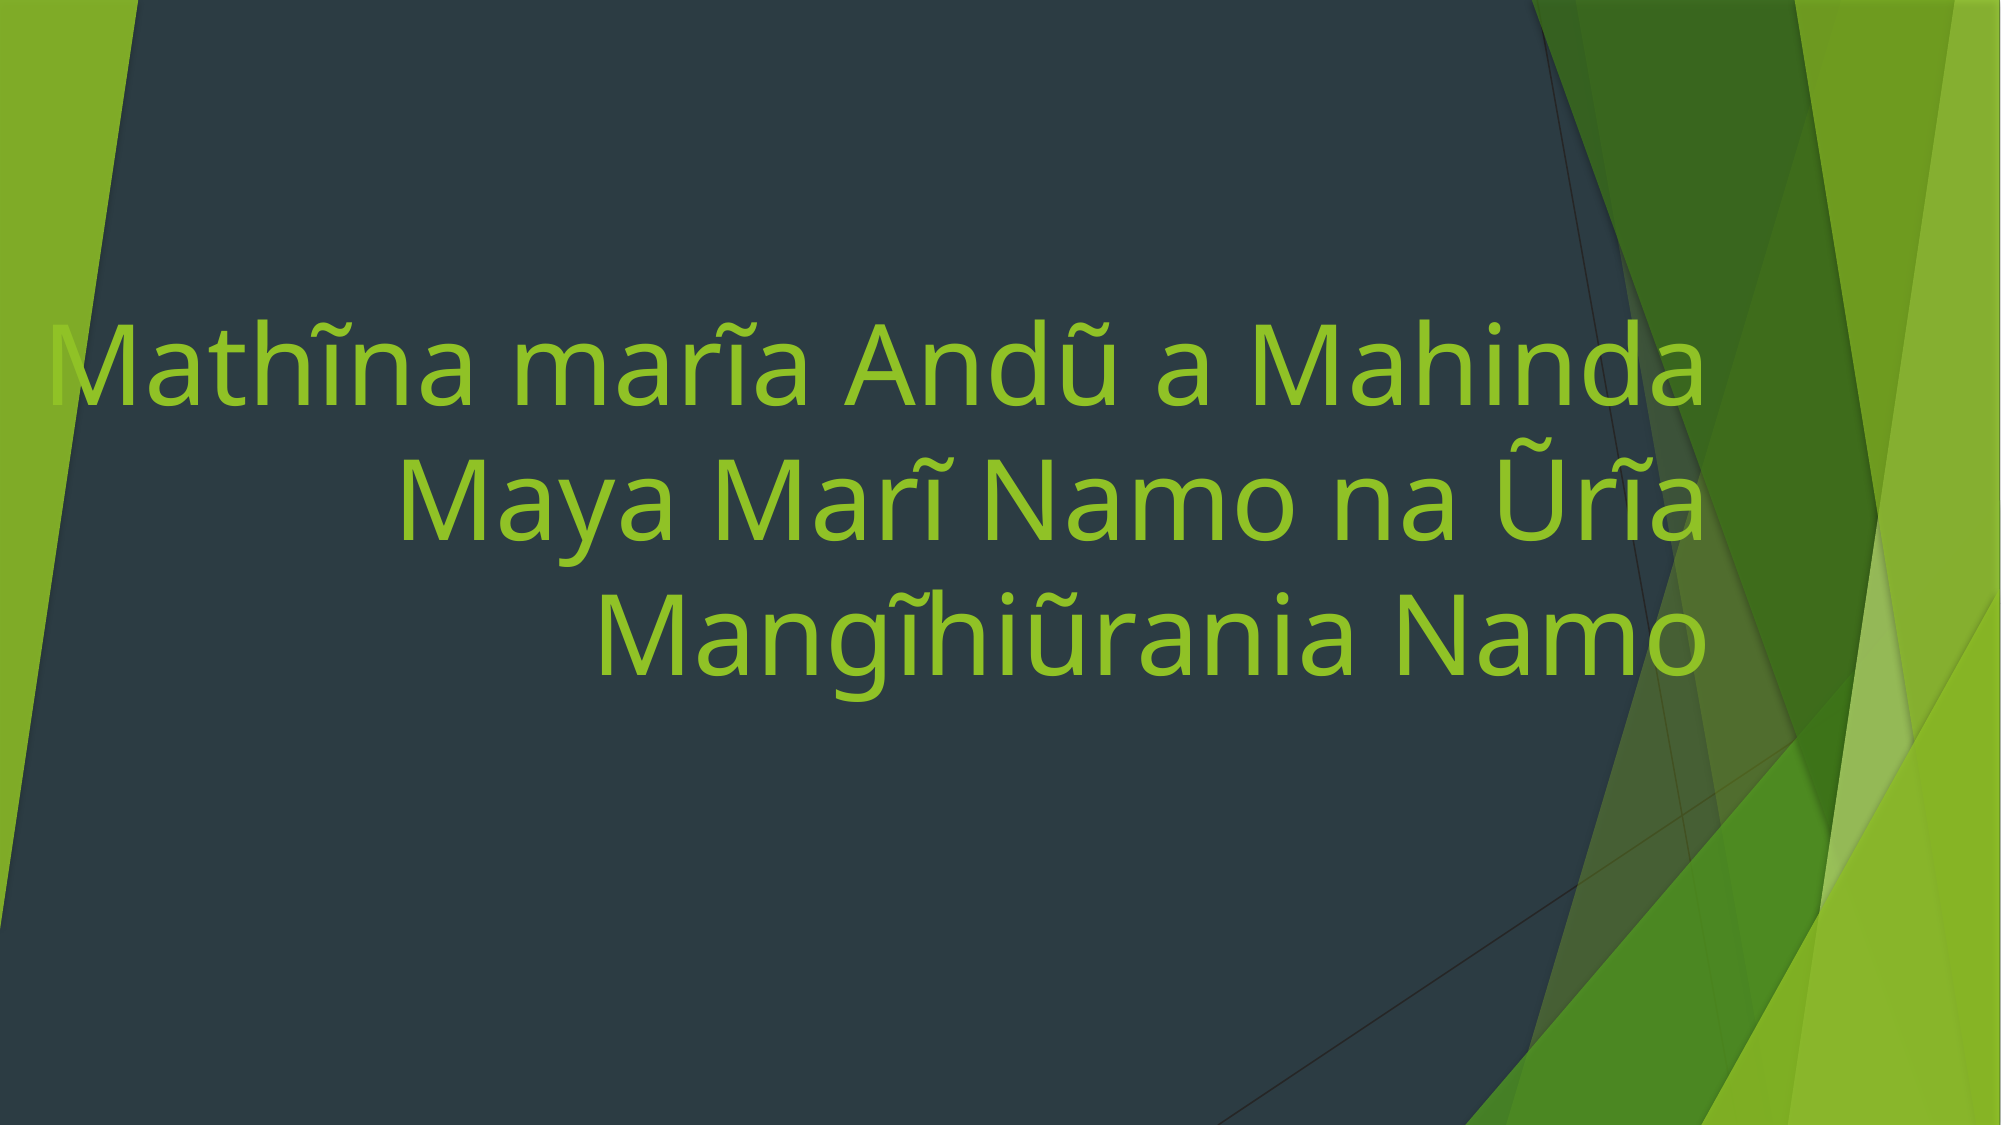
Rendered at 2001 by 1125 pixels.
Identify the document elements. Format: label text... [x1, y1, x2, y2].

title Mathĩna marĩa Andũ a Mahinda Maya Marĩ Namo na Ũrĩa Mangĩhiũrania Namo [0, 435, 1727, 706]
